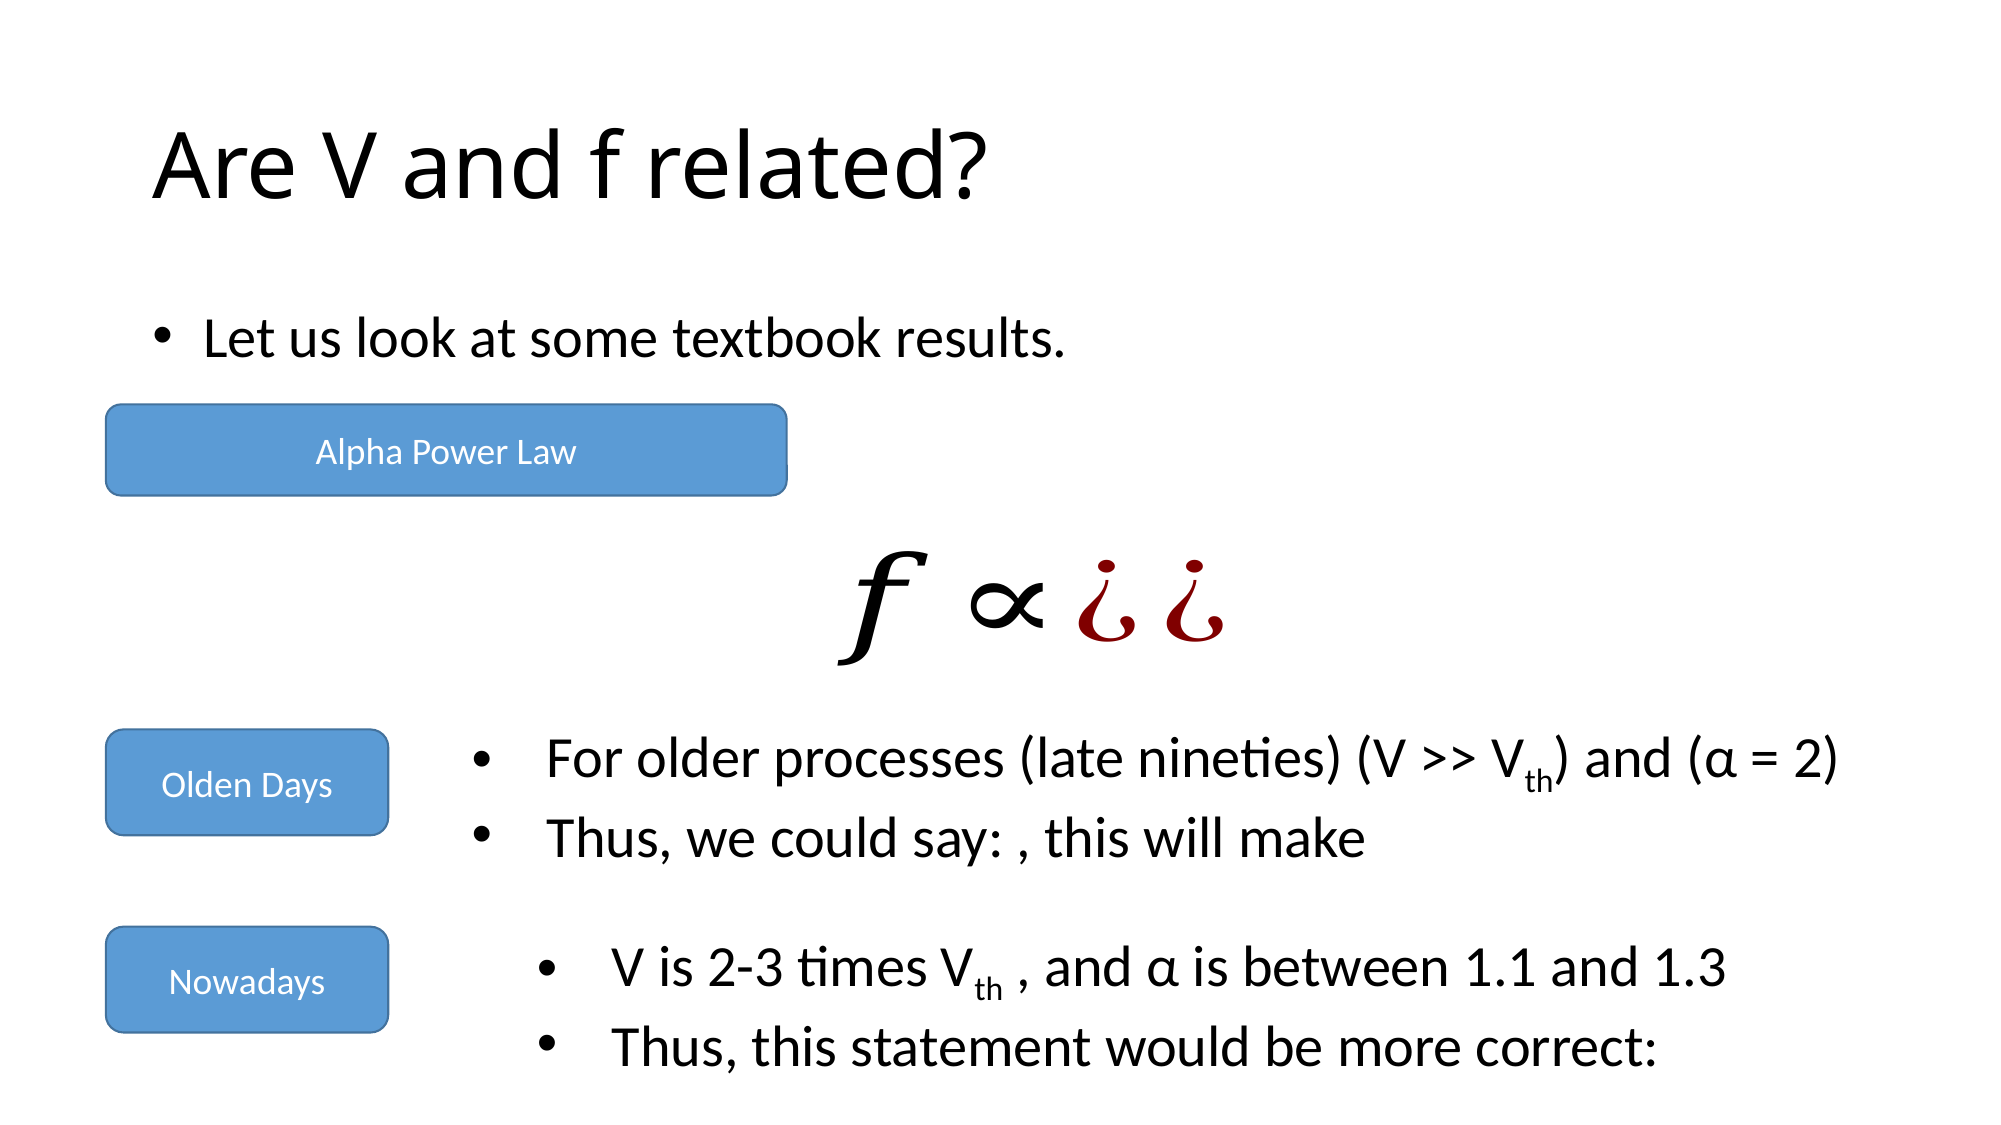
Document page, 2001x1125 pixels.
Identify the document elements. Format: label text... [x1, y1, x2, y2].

title Are V and f related? [137, 59, 1863, 278]
text_box Olden Days [104, 728, 390, 837]
text_box Nowadays [104, 925, 390, 1034]
list Let us look at some textbook results. [137, 299, 1863, 1014]
text_box Alpha Power Law [104, 403, 788, 497]
